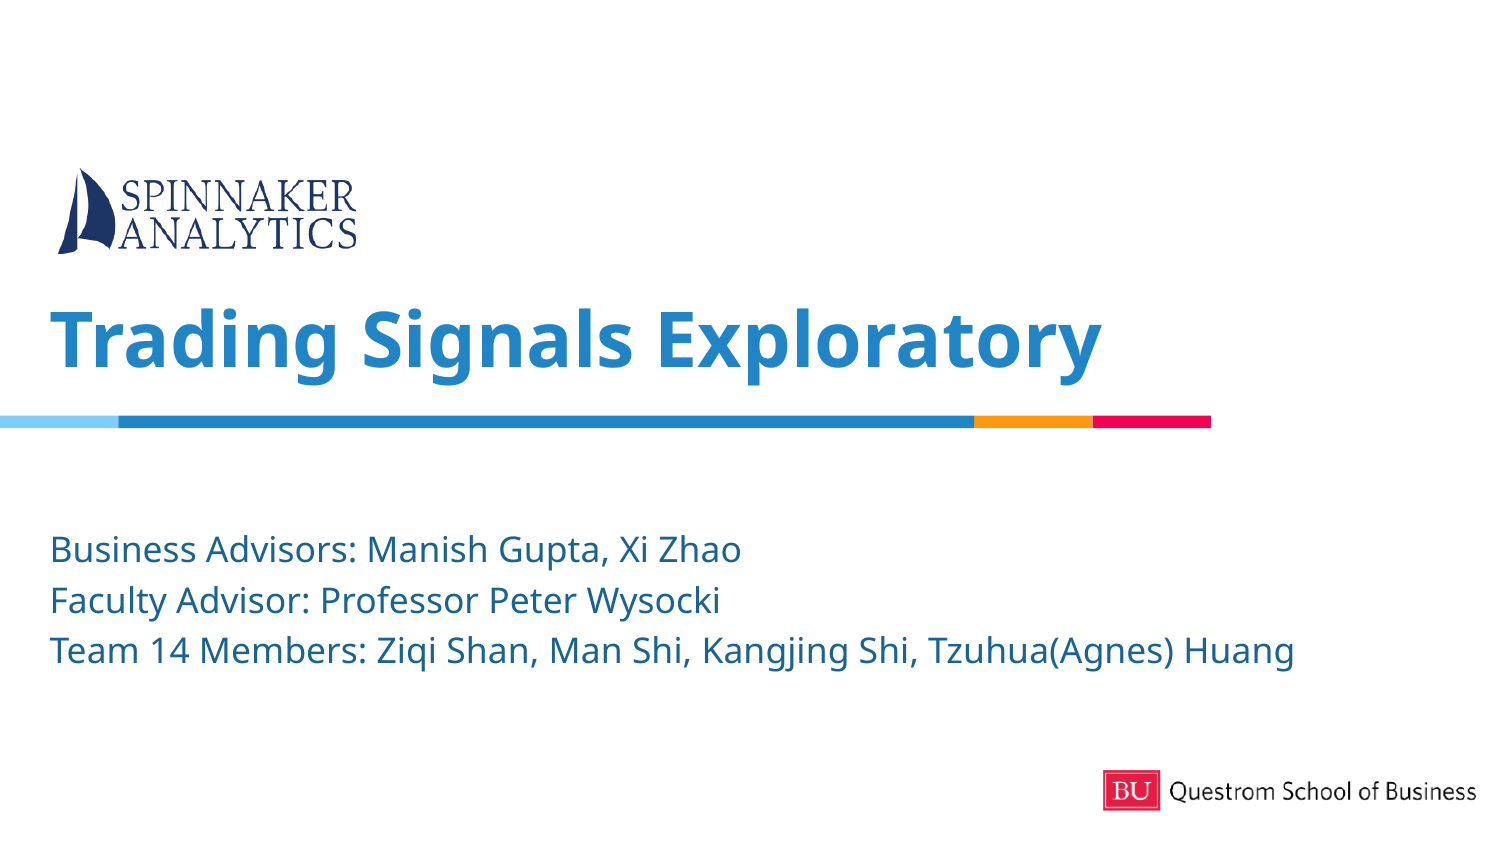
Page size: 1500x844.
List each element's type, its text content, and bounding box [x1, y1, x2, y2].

title Trading Signals Exploratory [34, 261, 1424, 390]
title Business Advisors: Manish Gupta, Xi Zhao Faculty Advisor: Professor Peter Wysocki Team 14 Members: Ziqi Shan, Man Shi, Kangjing Shi, Tzuhua(Agnes) Huang [34, 460, 1397, 711]
picture [1090, 750, 1500, 823]
picture [46, 161, 367, 271]
